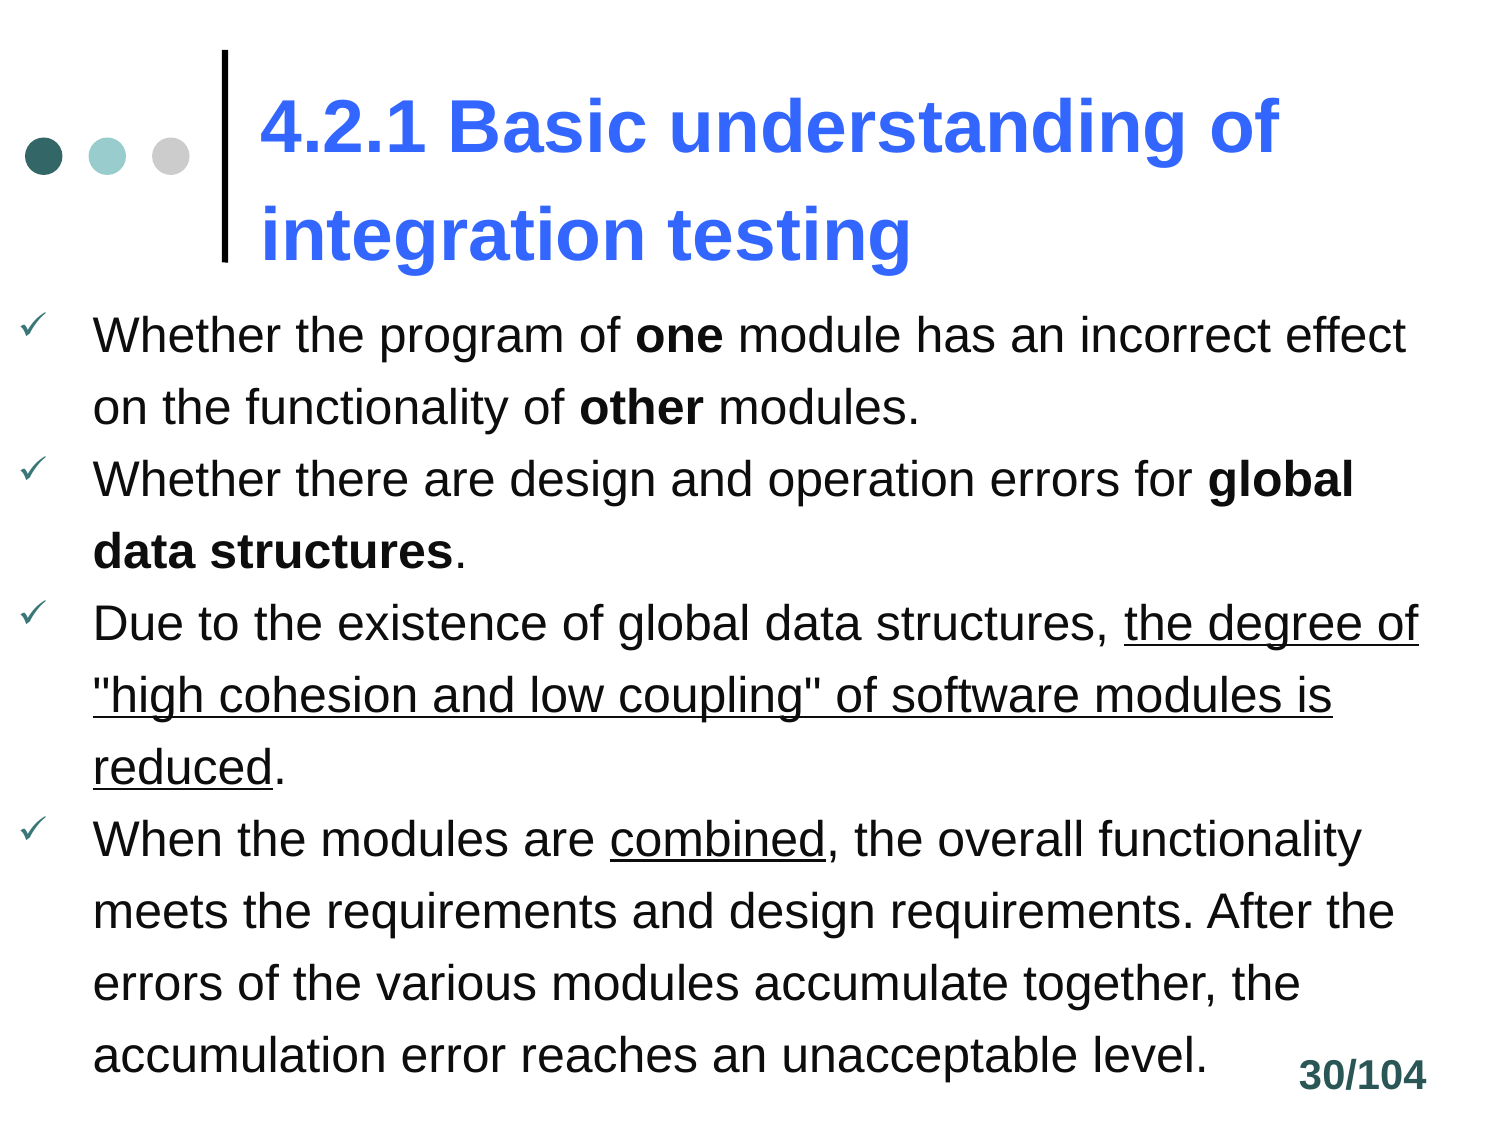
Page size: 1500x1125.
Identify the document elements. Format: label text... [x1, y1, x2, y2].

title 4.2.1 Basic understanding of integration testing [245, 83, 1464, 251]
text_box 30/104 [1283, 1040, 1484, 1116]
text_box Whether the program of one module has an incorrect effect on the functionality of other modules. Whether there are design and operation errors for global data structures. Due to the existence of global data structures, the degree of "high cohesion and low coupling" of software modules is reduced. When the modules are combined, the overall functionality meets the requirements and design requirements. After the errors of the various modules accumulate together, the accumulation error reaches an unacceptable level. [17, 290, 1437, 1083]
